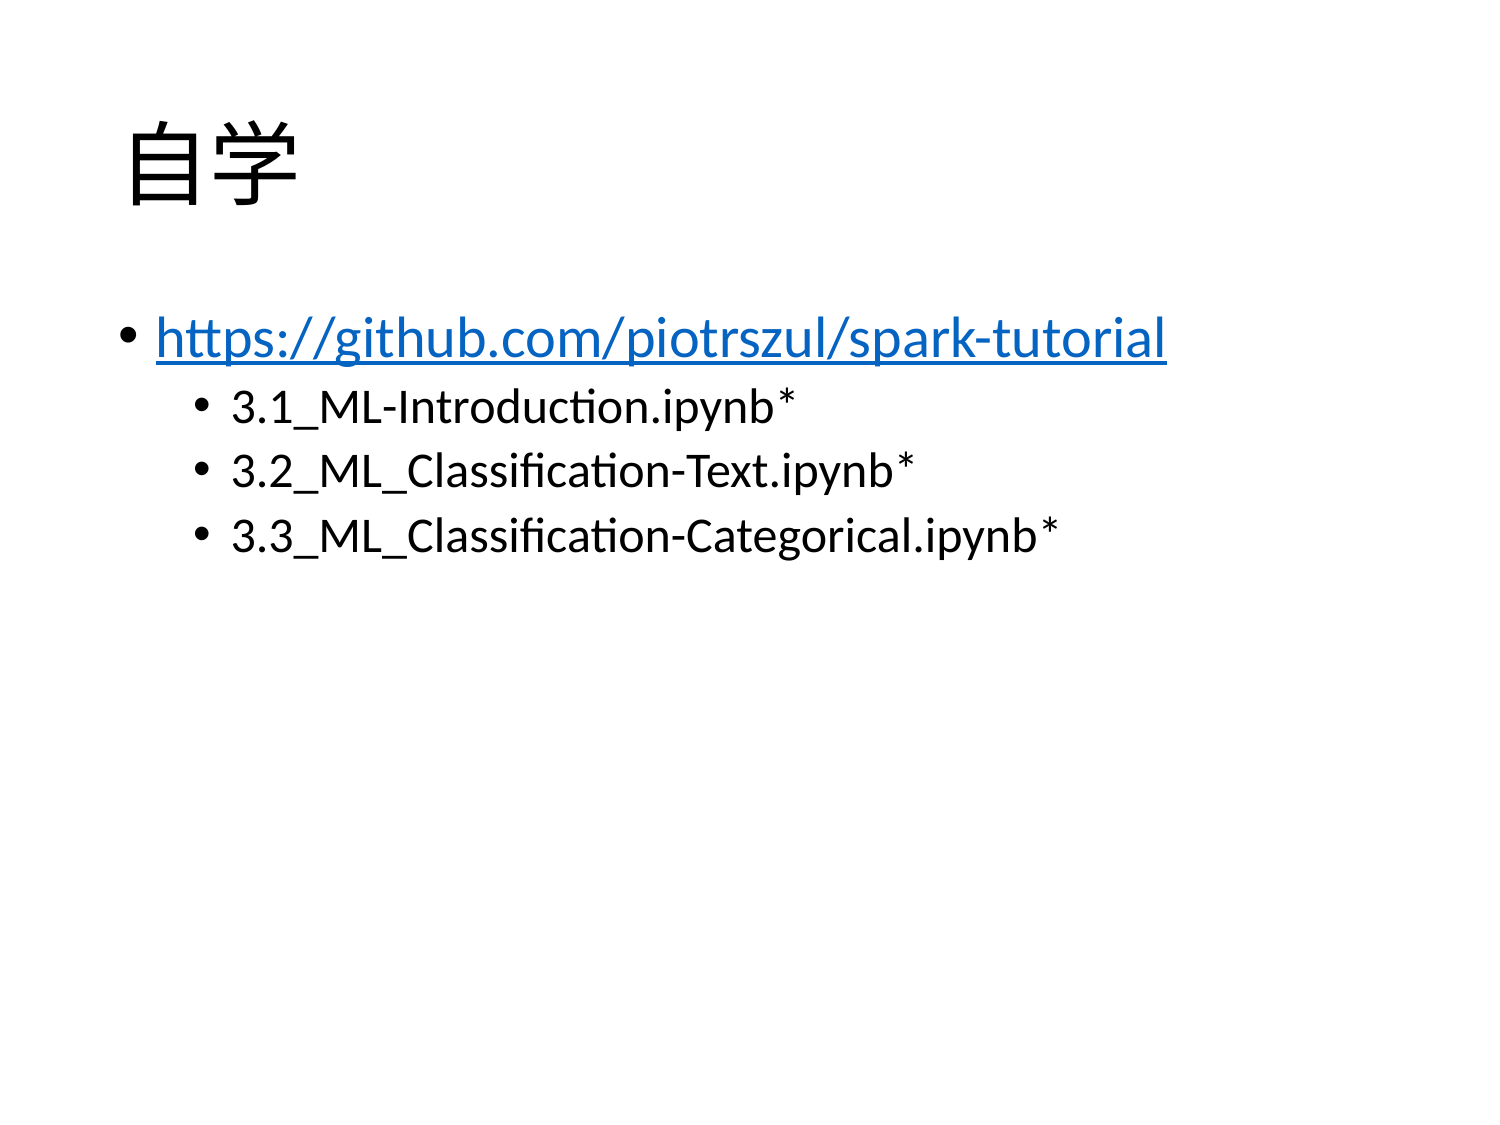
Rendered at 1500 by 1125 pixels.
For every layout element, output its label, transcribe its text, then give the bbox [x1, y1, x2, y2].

title 自学 [103, 59, 1397, 278]
list https://github.com/piotrszul/spark-tutorial 3.1_ML-Introduction.ipynb* 3.2_ML_Classification-Text.ipynb* 3.3_ML_Classification-Categorical.ipynb* [103, 299, 1397, 1014]
